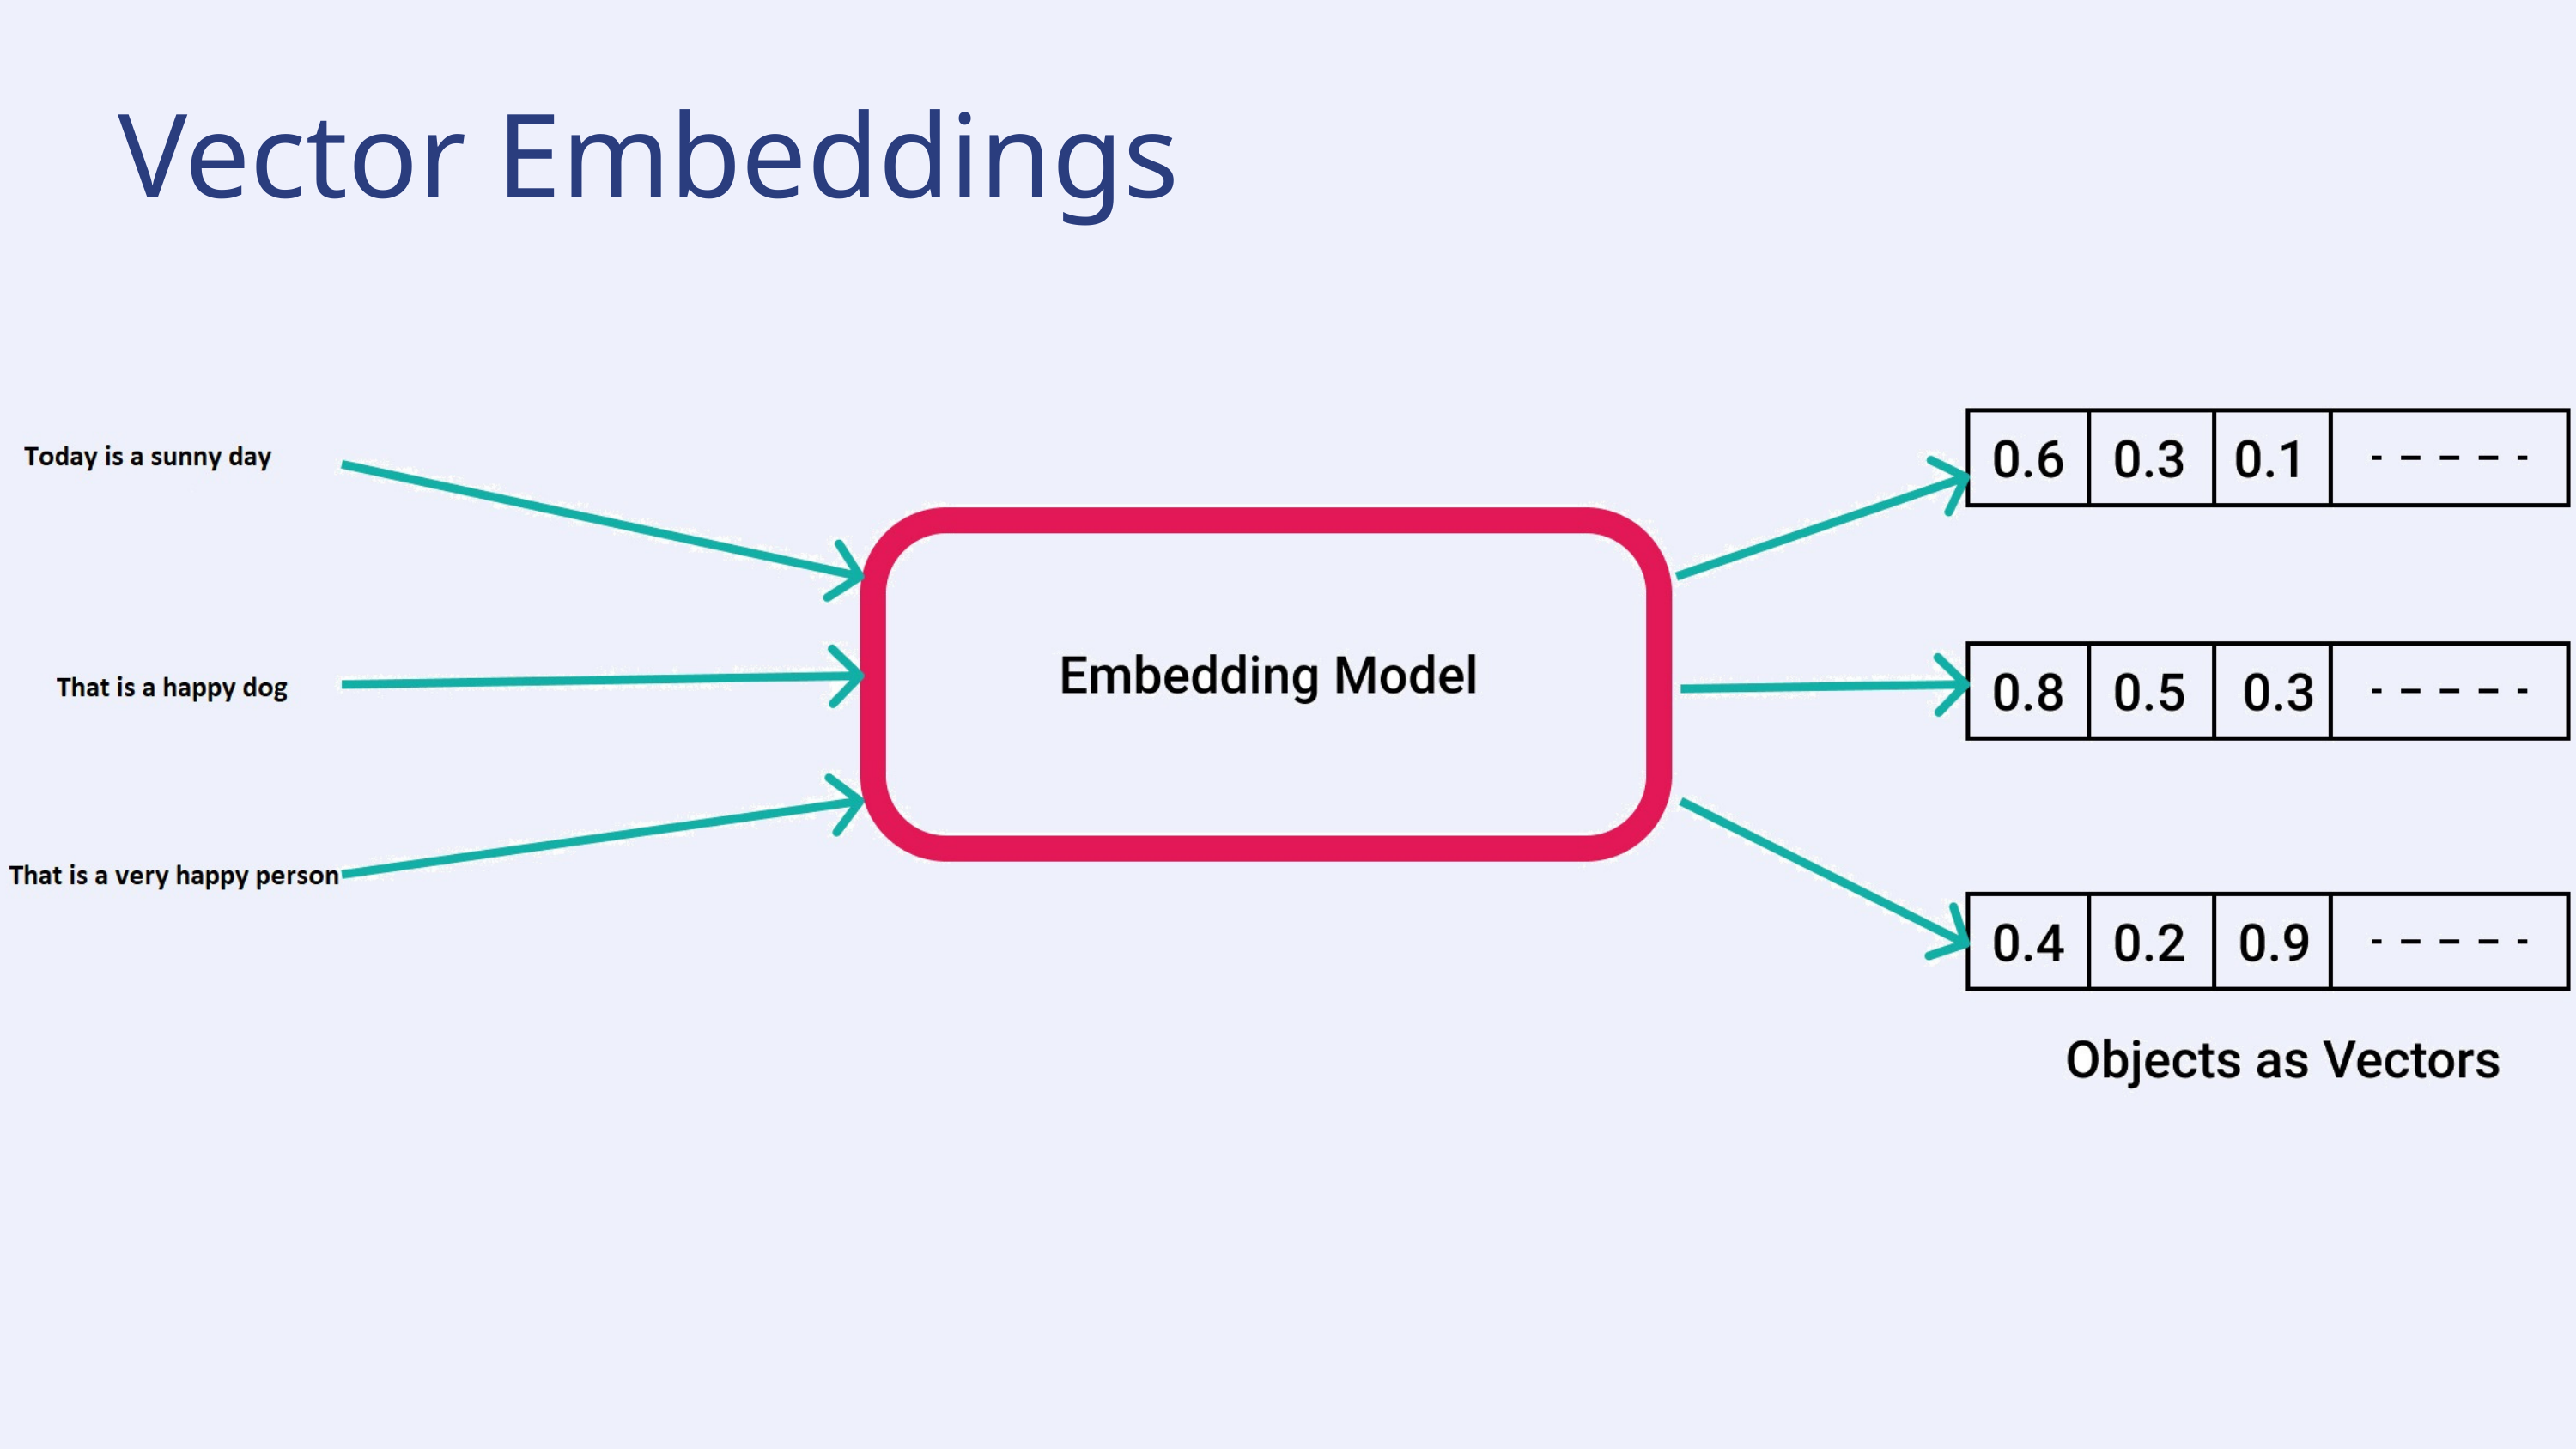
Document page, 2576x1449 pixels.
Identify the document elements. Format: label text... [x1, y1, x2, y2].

text_box [0, 339, 2576, 1193]
text_box Vector Embeddings [118, 58, 1328, 221]
